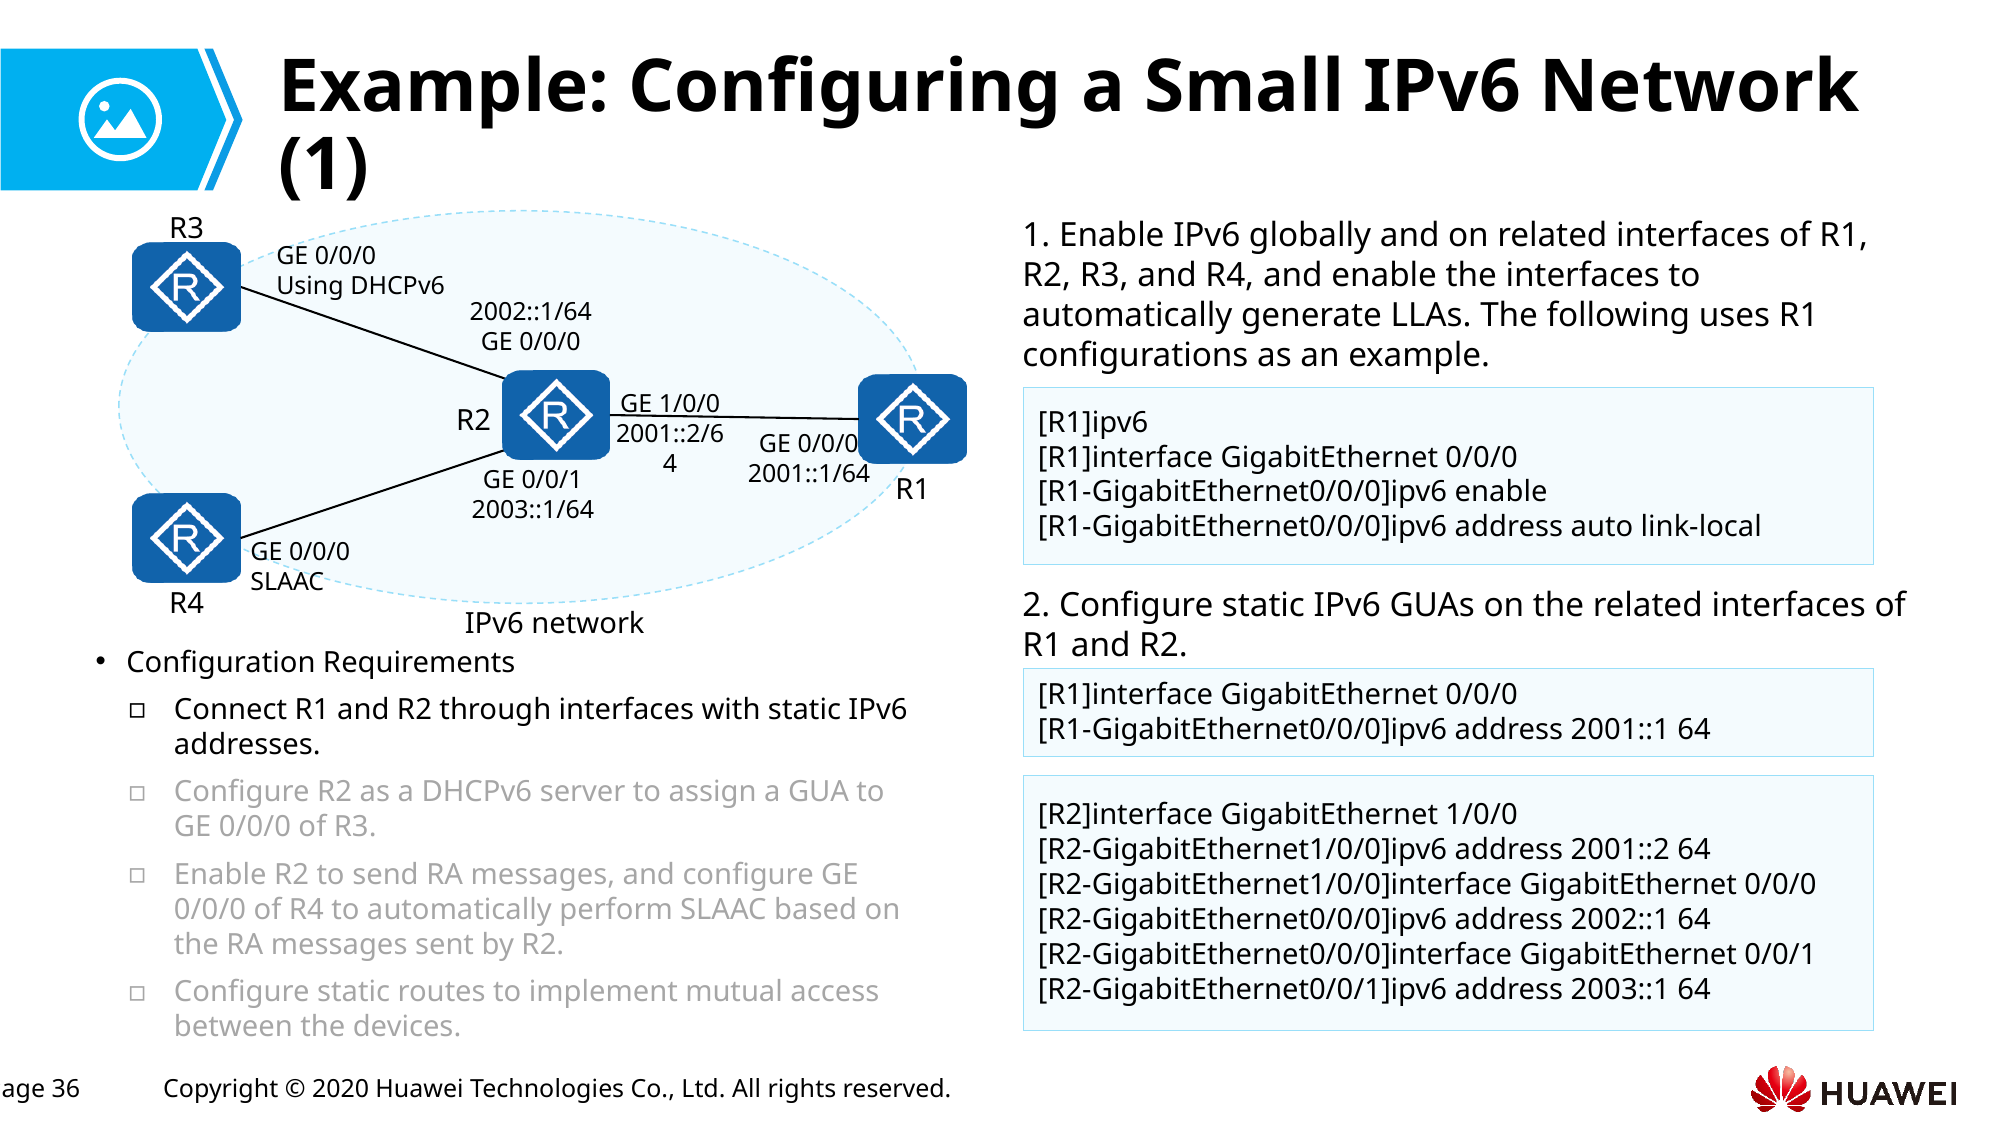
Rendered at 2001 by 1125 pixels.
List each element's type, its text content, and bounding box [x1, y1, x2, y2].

title Example: Configuring a Small IPv6 Network (1) [261, 73, 1974, 180]
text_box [118, 202, 967, 653]
text_box [R2]interface GigabitEthernet 1/0/0 [R2-GigabitEthernet1/0/0]ipv6 address 2001::2 64 [R2-GigabitEthernet1/0/0]interface GigabitEthernet 0/0/0 [R2-GigabitEthernet0/0/0]ipv6 address 2002::1 64 [R2-GigabitEthernet0/0/0]interface GigabitEthernet 0/0/1 [R2-GigabitEthernet0/0/1]ipv6 address 2003::1 64 [1023, 775, 1874, 1031]
text_box [R1]ipv6 [R1]interface GigabitEthernet 0/0/0 [R1-GigabitEthernet0/0/0]ipv6 enable [R1-GigabitEthernet0/0/0]ipv6 address auto link-local [1023, 387, 1874, 565]
text_box Configuration Requirements Connect R1 and R2 through interfaces with static IPv6 addresses. Configure R2 as a DHCPv6 server to assign a GUA to GE 0/0/0 of R3. Enable R2 to send RA messages, and configure GE 0/0/0 of R4 to automatically perform SLAAC based on the RA messages sent by R2. Configure static routes to implement mutual access between the devices. [80, 635, 924, 1047]
text_box 1. Enable IPv6 globally and on related interfaces of R1, R2, R3, and R4, and enable the interfaces to automatically generate LLAs. The following uses R1 configurations as an example. [1008, 203, 1935, 383]
picture [1751, 1066, 1956, 1112]
text_box 2. Configure static IPv6 GUAs on the related interfaces of R1 and R2. [1008, 575, 1935, 671]
text_box [R1]interface GigabitEthernet 0/0/0 [R1-GigabitEthernet0/0/0]ipv6 address 2001::1 64 [1023, 668, 1874, 757]
